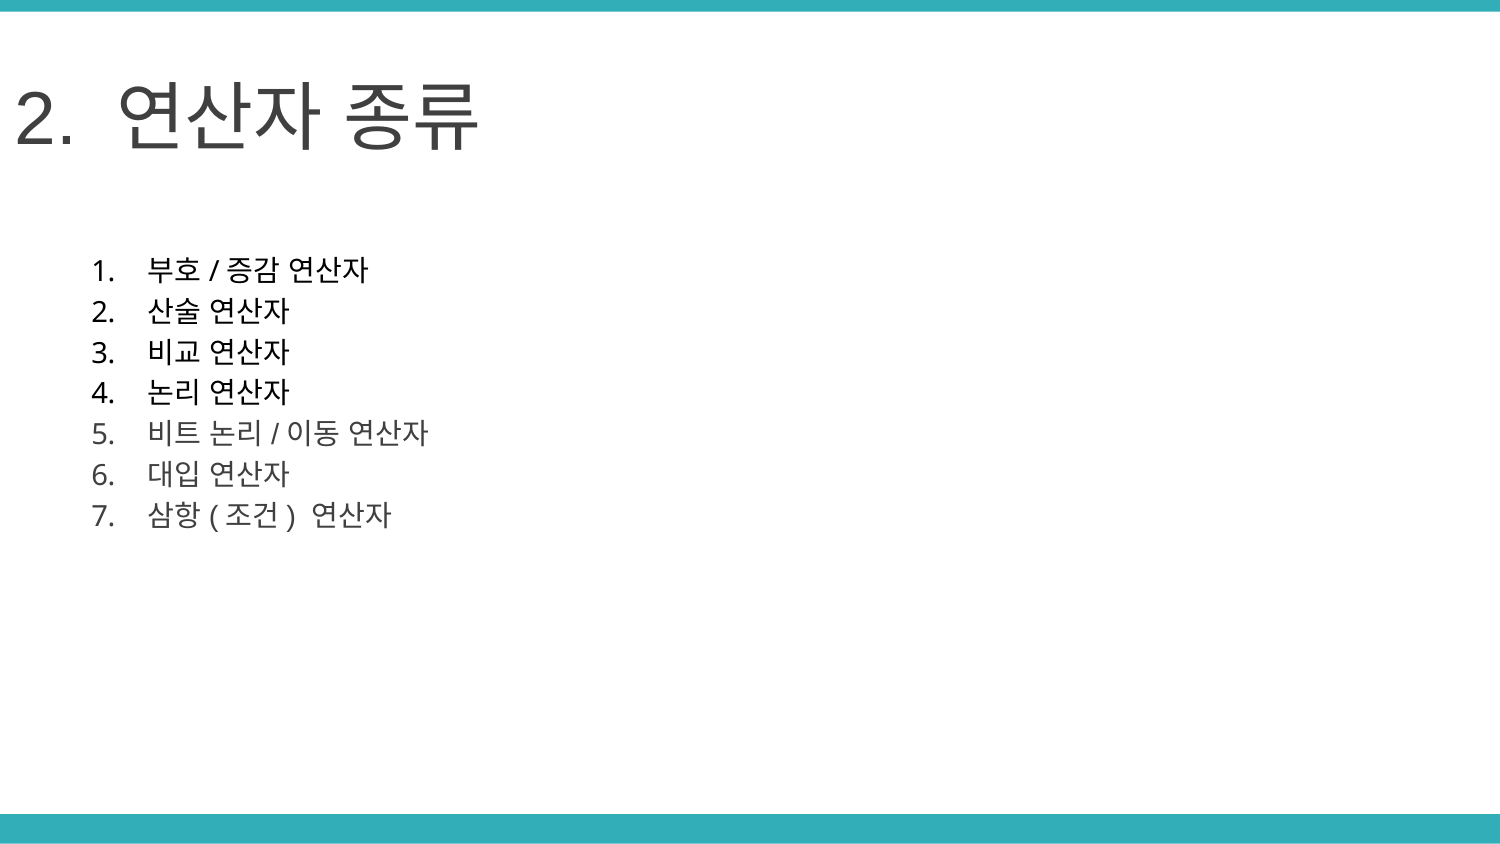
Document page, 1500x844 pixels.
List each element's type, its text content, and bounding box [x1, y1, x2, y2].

list 부호/증감 연산자 산술 연산자 비교 연산자 논리 연산자 비트 논리/이동 연산자 대입 연산자 삼항(조건) 연산자 [76, 221, 691, 564]
list 2. 연산자 종류 [0, 67, 1500, 162]
